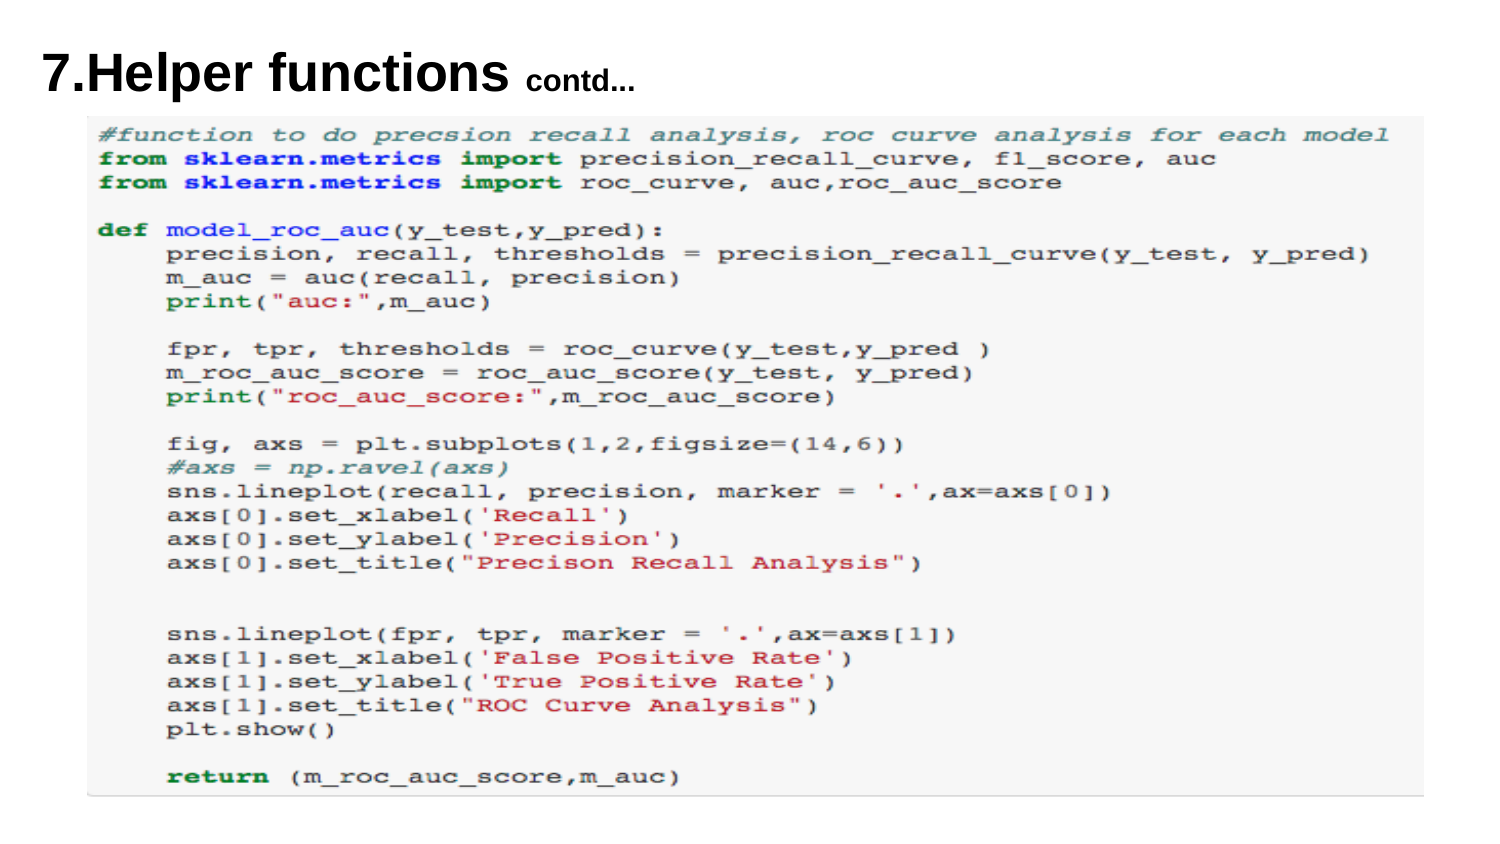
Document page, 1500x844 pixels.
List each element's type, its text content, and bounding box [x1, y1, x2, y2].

picture [87, 116, 1425, 801]
title 7.Helper functions contd... [26, 23, 1424, 117]
